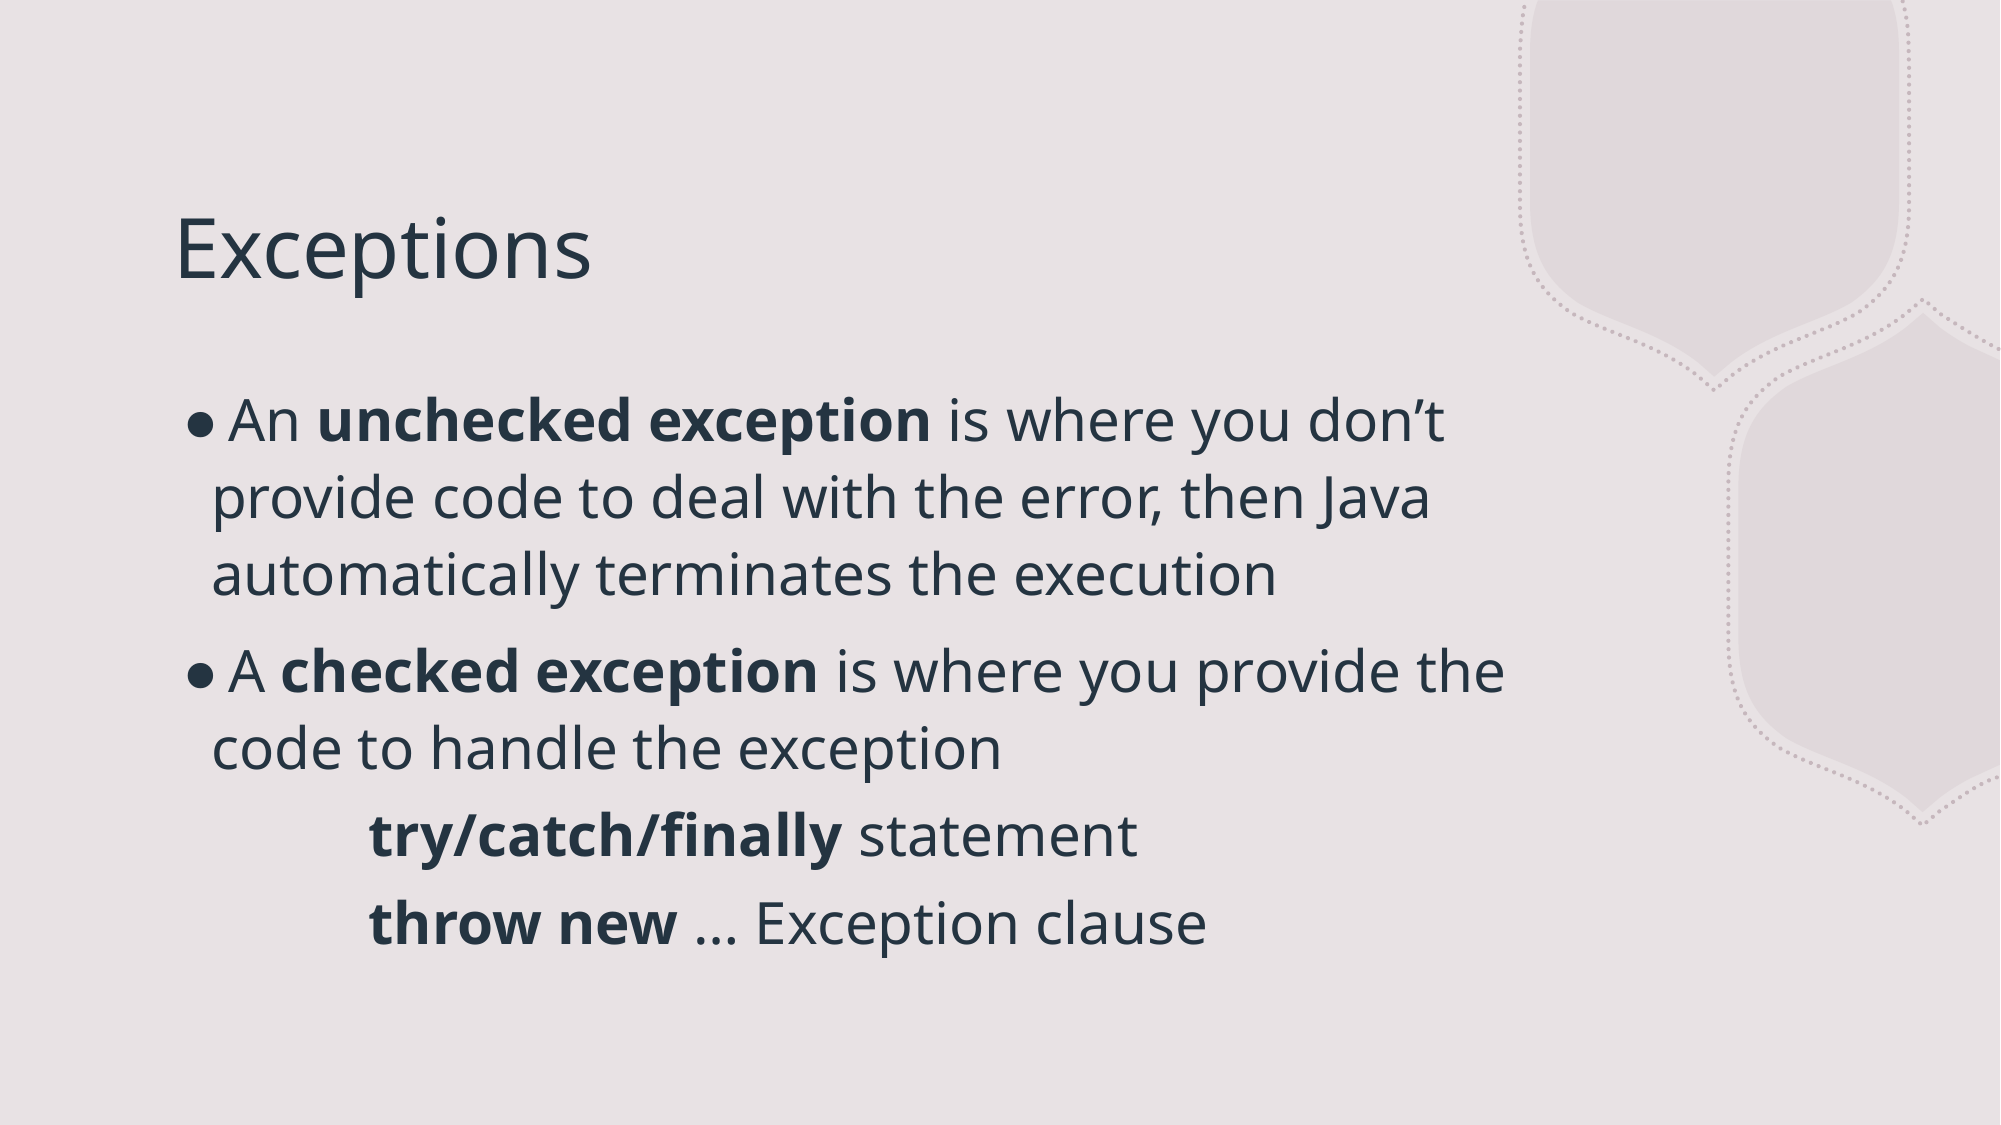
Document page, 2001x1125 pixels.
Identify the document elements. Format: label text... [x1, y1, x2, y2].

title Exceptions [158, 157, 1648, 332]
list An unchecked exception is where you don’t provide code to deal with the error, then Java automatically terminates the execution A checked exception is where you provide the code to handle the exception try/catch/finally statement throw new … Exception clause [158, 368, 1648, 968]
